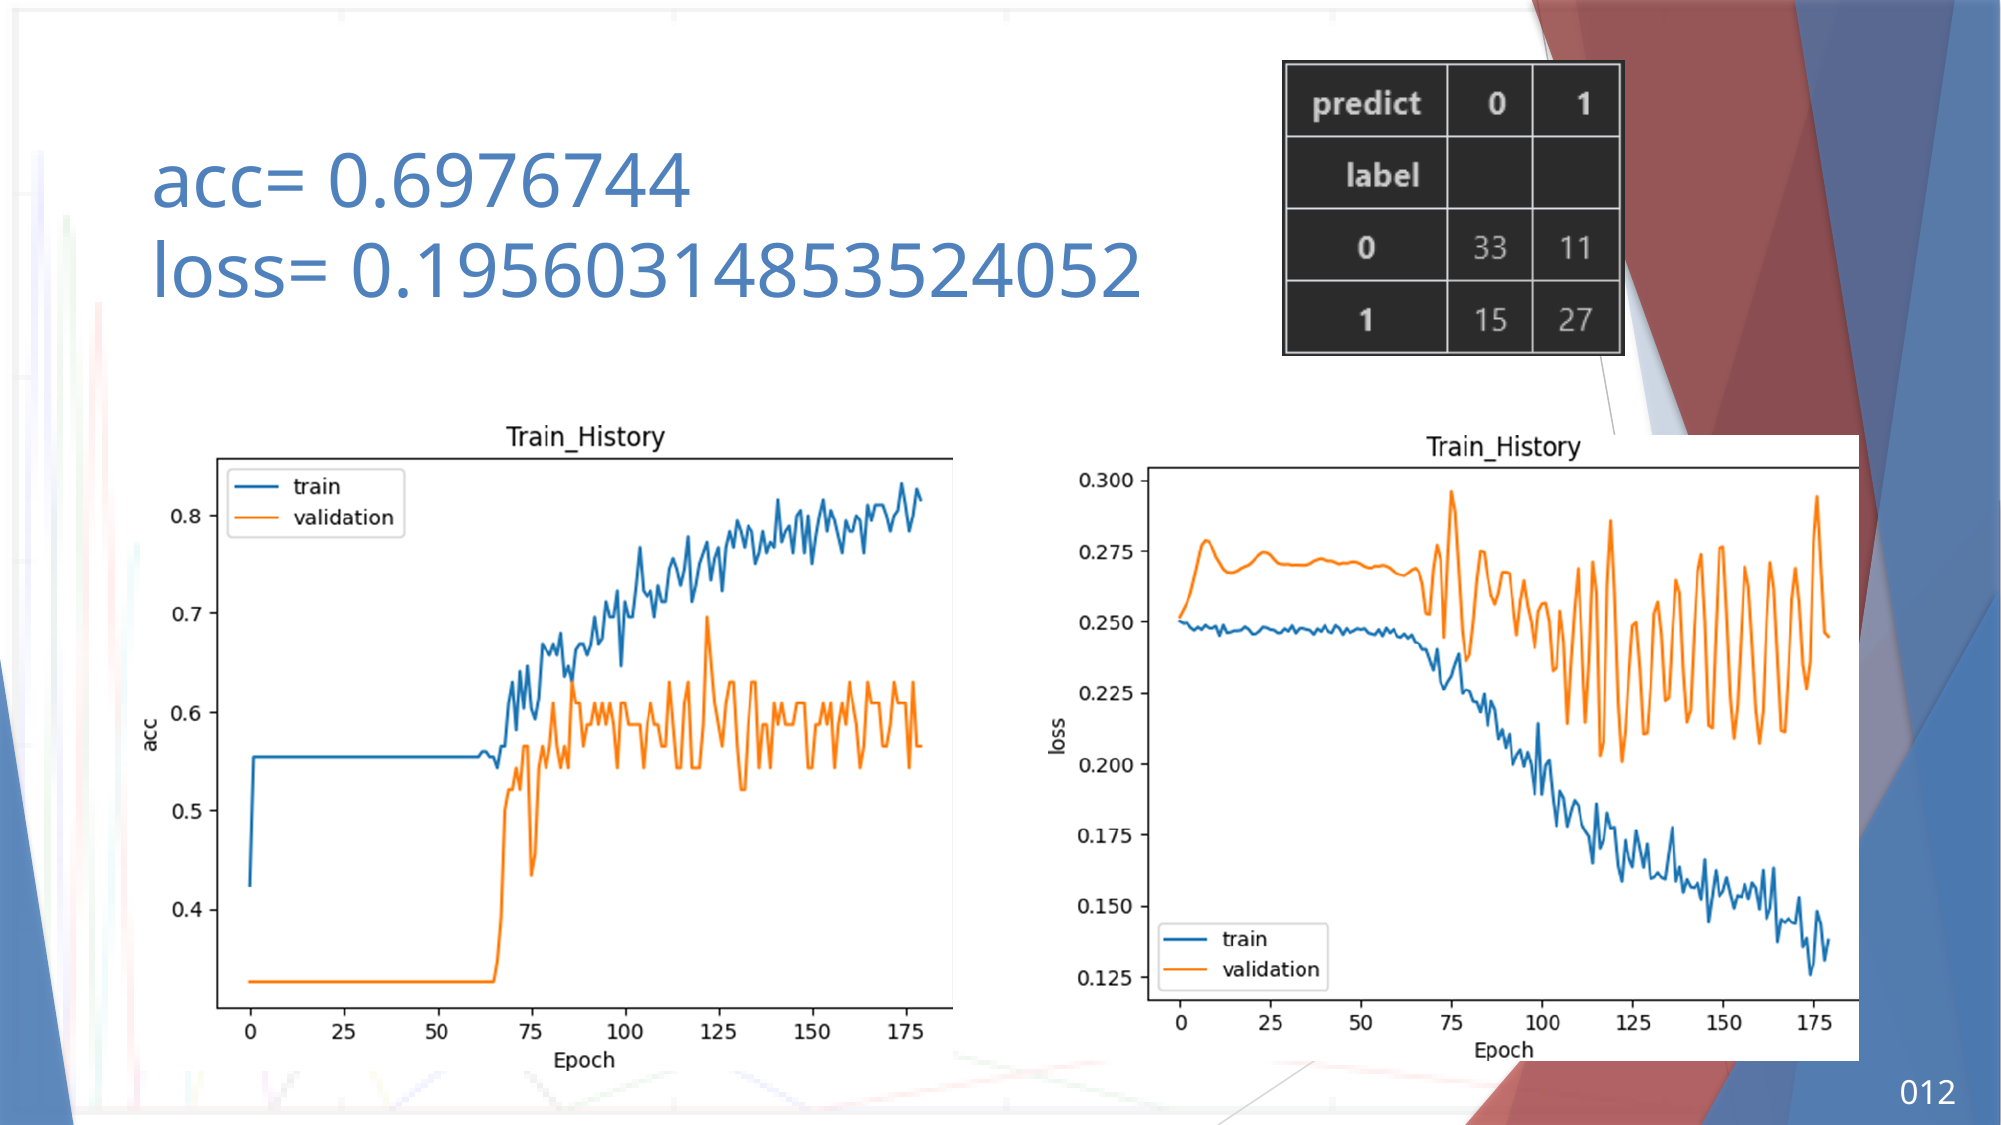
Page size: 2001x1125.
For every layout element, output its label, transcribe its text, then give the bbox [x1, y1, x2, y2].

text_box acc= 0.6976744 loss= 0.19560314853524052 [136, 125, 1277, 342]
text_box 012 [1884, 1064, 2000, 1125]
picture [140, 425, 953, 1072]
picture [1048, 435, 1859, 1062]
picture [1281, 60, 1626, 357]
